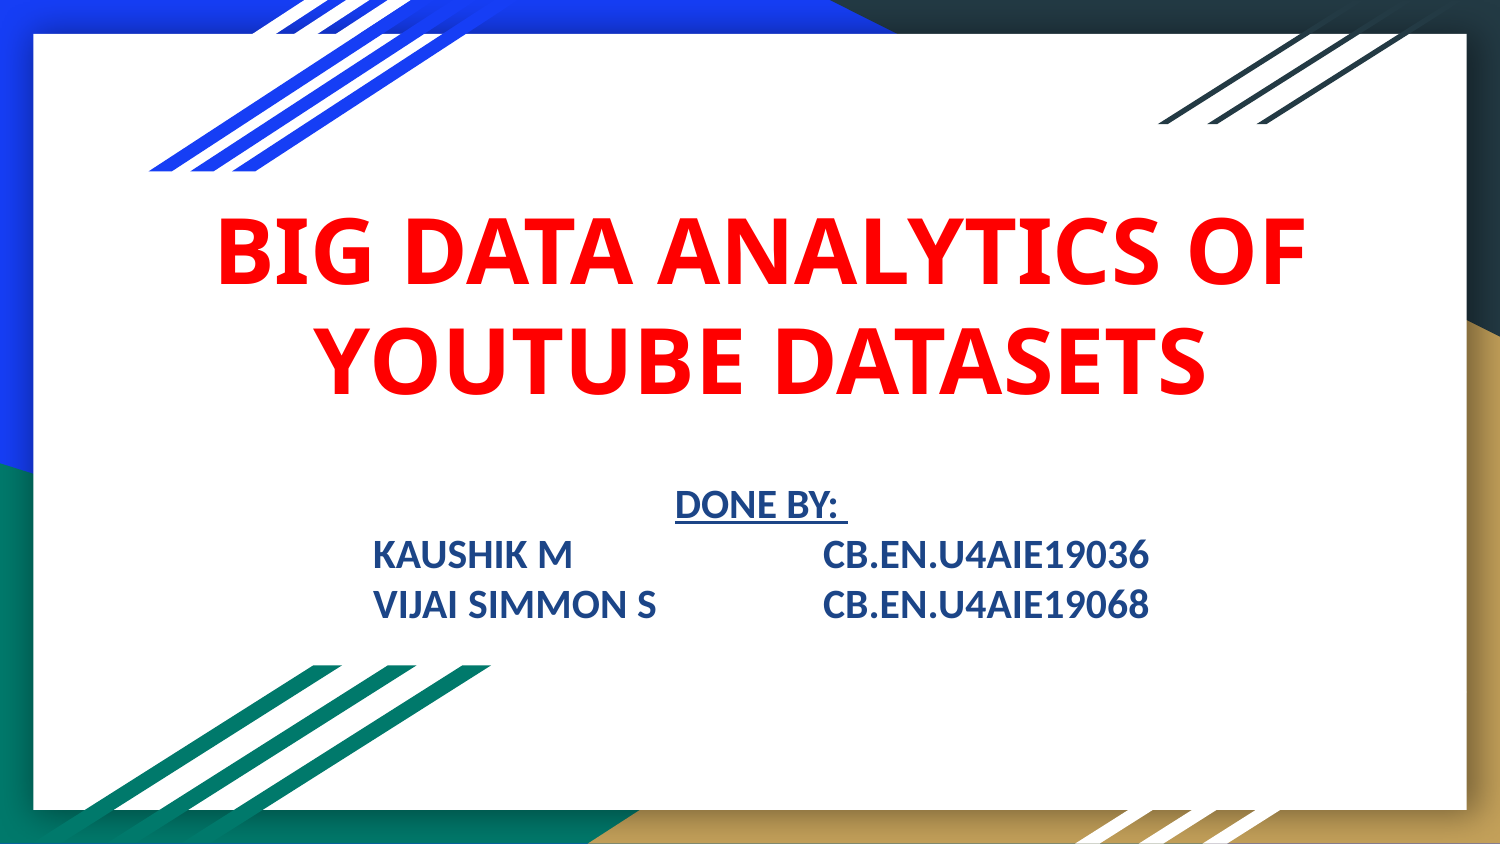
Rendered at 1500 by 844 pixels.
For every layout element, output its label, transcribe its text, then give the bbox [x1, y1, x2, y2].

subtitle DONE BY: KAUSHIK M CB.EN.U4AIE19036 VIJAI SIMMON S CB.EN.U4AIE19068 [288, 421, 1235, 660]
title BIG DATA ANALYTICS OF YOUTUBE DATASETS [176, 184, 1347, 422]
